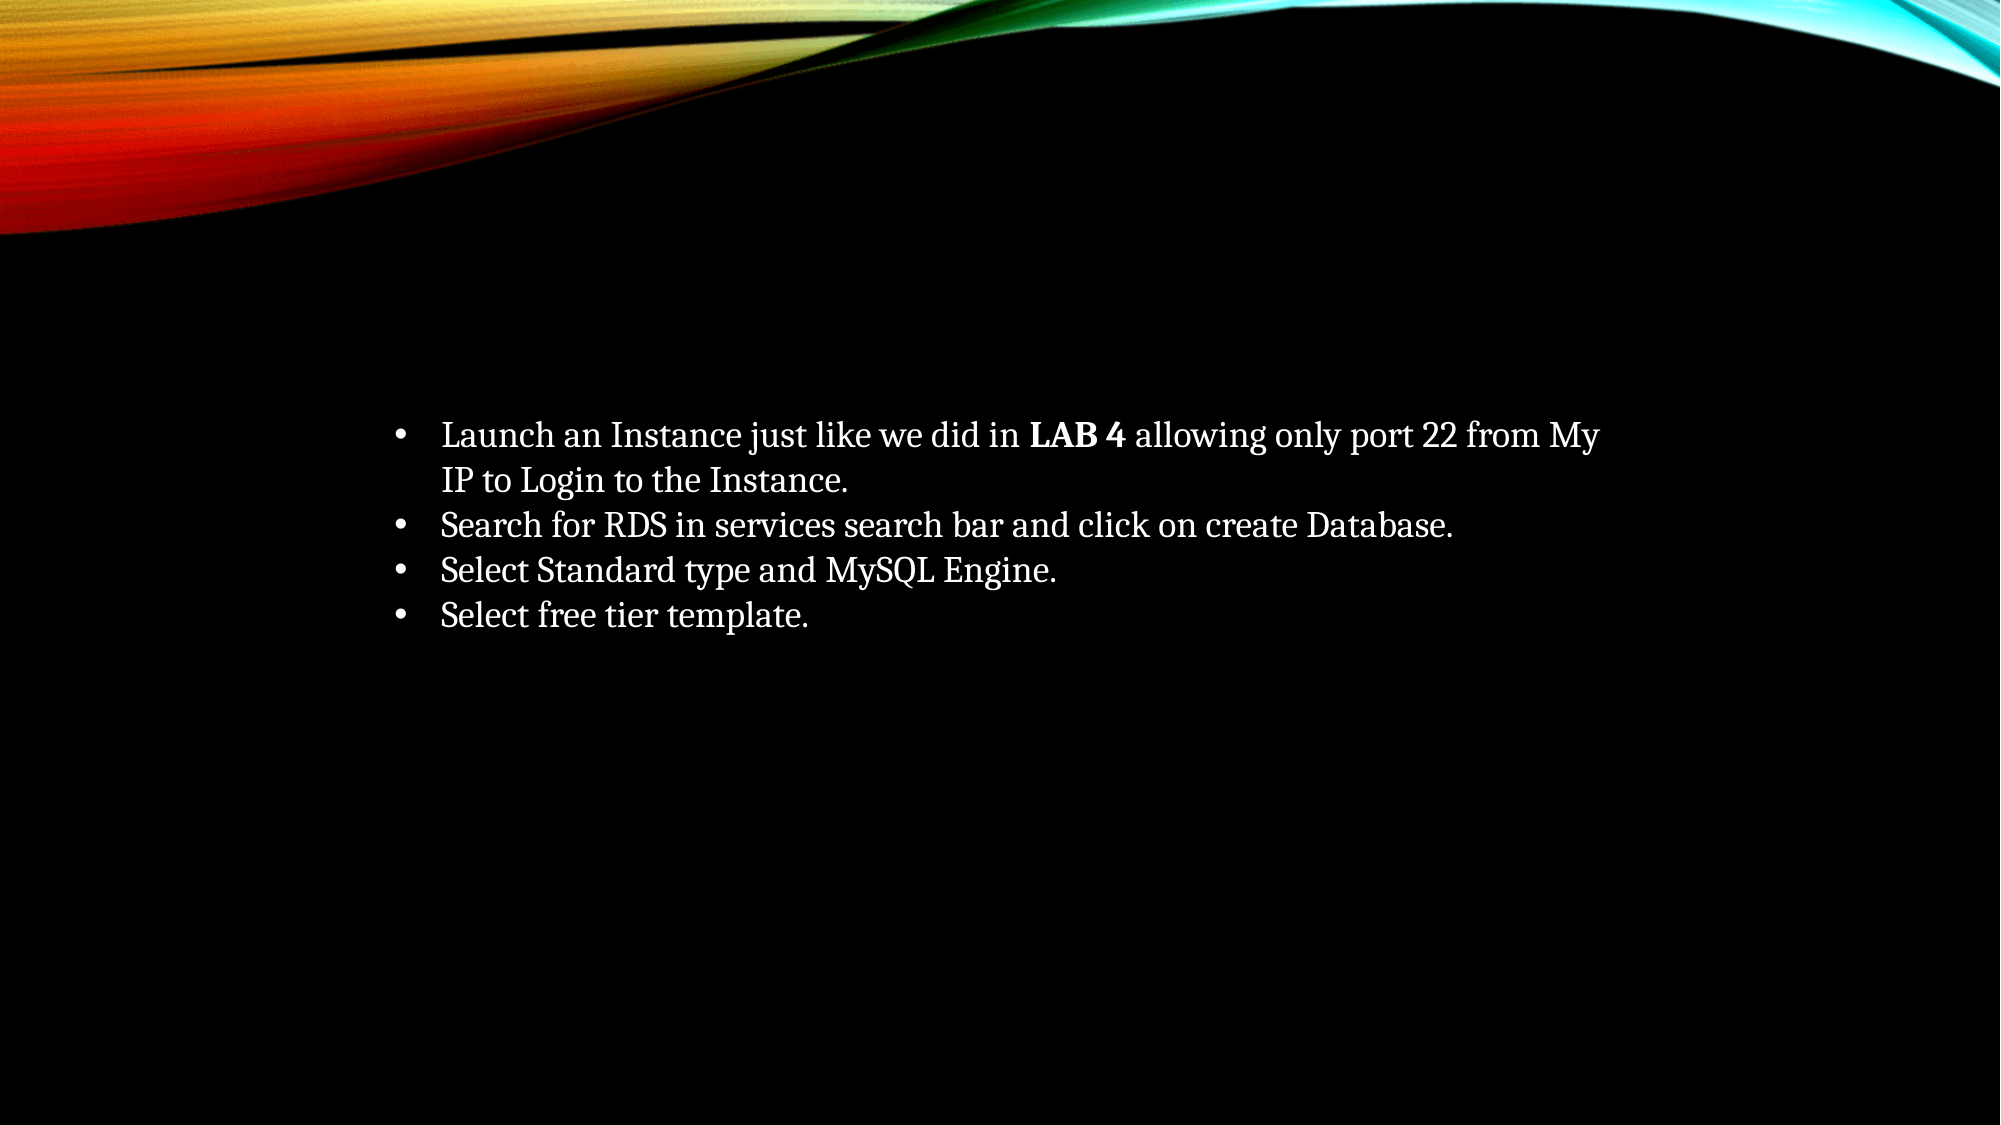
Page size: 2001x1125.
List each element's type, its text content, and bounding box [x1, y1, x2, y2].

text_box Launch an Instance just like we did in LAB 4 allowing only port 22 from My IP to Login to the Instance. Search for RDS in services search bar and click on create Database. Select Standard type and MySQL Engine. Select free tier template. [379, 403, 1624, 643]
picture [0, 0, 2000, 237]
